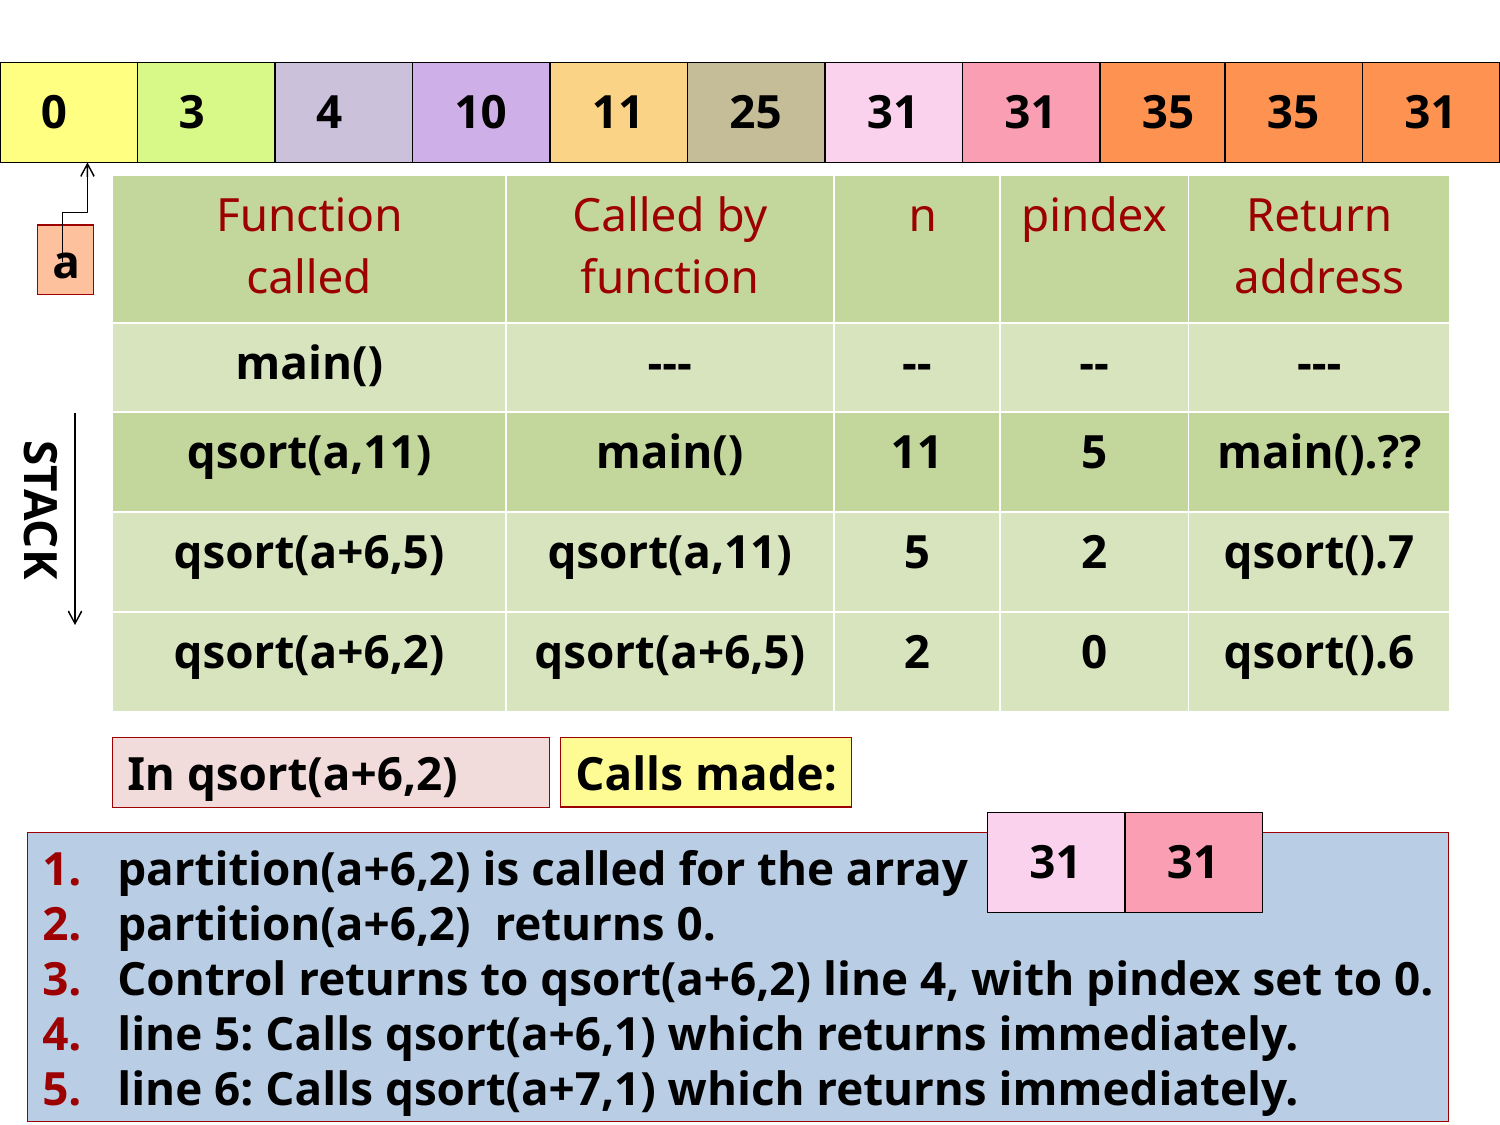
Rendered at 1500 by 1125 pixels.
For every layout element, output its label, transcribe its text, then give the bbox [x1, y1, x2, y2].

table_cell 2 [1001, 513, 1188, 611]
table_header Function called [113, 176, 505, 322]
text_box a [37, 234, 94, 295]
table_header Return address [1189, 176, 1449, 322]
table_cell 11 [835, 413, 999, 511]
table_cell --- [507, 324, 833, 411]
table_cell 0 [1001, 613, 1188, 711]
text_box [1124, 812, 1263, 913]
table_header pindex [1001, 176, 1188, 322]
table_header n [835, 176, 999, 322]
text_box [137, 62, 826, 163]
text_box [24, 199, 126, 226]
table_cell --- [1189, 324, 1449, 411]
text_box STACK [7, 425, 71, 595]
text_box [1099, 62, 1224, 163]
table_cell 2 [835, 613, 999, 711]
text_box [826, 62, 962, 163]
table_cell qsort(a+6,2) [113, 613, 505, 711]
table_cell qsort(a+6,5) [113, 513, 505, 611]
table_cell qsort(a+6,5) [507, 613, 833, 711]
text_box 35 [1252, 75, 1335, 145]
table_cell main() [113, 324, 505, 411]
table_cell main().?? [1189, 413, 1449, 511]
text_box 31 [1389, 75, 1472, 145]
text_box 0 [26, 75, 83, 145]
table_cell -- [835, 324, 999, 411]
text_box 31 [1014, 825, 1097, 895]
table_cell qsort().7 [1189, 513, 1449, 611]
table_cell 5 [1001, 413, 1188, 511]
text_box [1362, 62, 1500, 163]
table_cell 5 [835, 513, 999, 611]
table_cell -- [1001, 324, 1188, 411]
text_box [1224, 62, 1362, 163]
table_cell qsort().6 [1189, 613, 1449, 711]
table_cell qsort(a,11) [113, 413, 505, 511]
table_header Called by function [507, 176, 833, 322]
text_box 31 [989, 75, 1072, 145]
table_cell qsort(a,11) [507, 513, 833, 611]
table_cell main() [507, 413, 833, 511]
text_box Calls made: [560, 737, 852, 808]
text_box 35 [1127, 75, 1210, 145]
text_box partition(a+6,2) is called for the array partition(a+6,2) returns 0. Control returns to qsort(a+6,2) line 4, with pindex set to 0. line 5: Calls qsort(a+6,1) which returns immediately. line 6: Calls qsort(a+7,1) which returns immediately. [27, 832, 1449, 1122]
text_box In qsort(a+6,2) [112, 737, 550, 808]
text_box [987, 812, 1124, 913]
text_box [962, 62, 1099, 163]
text_box [0, 62, 136, 163]
text_box 31 [852, 75, 935, 145]
text_box 31 [1152, 825, 1235, 895]
